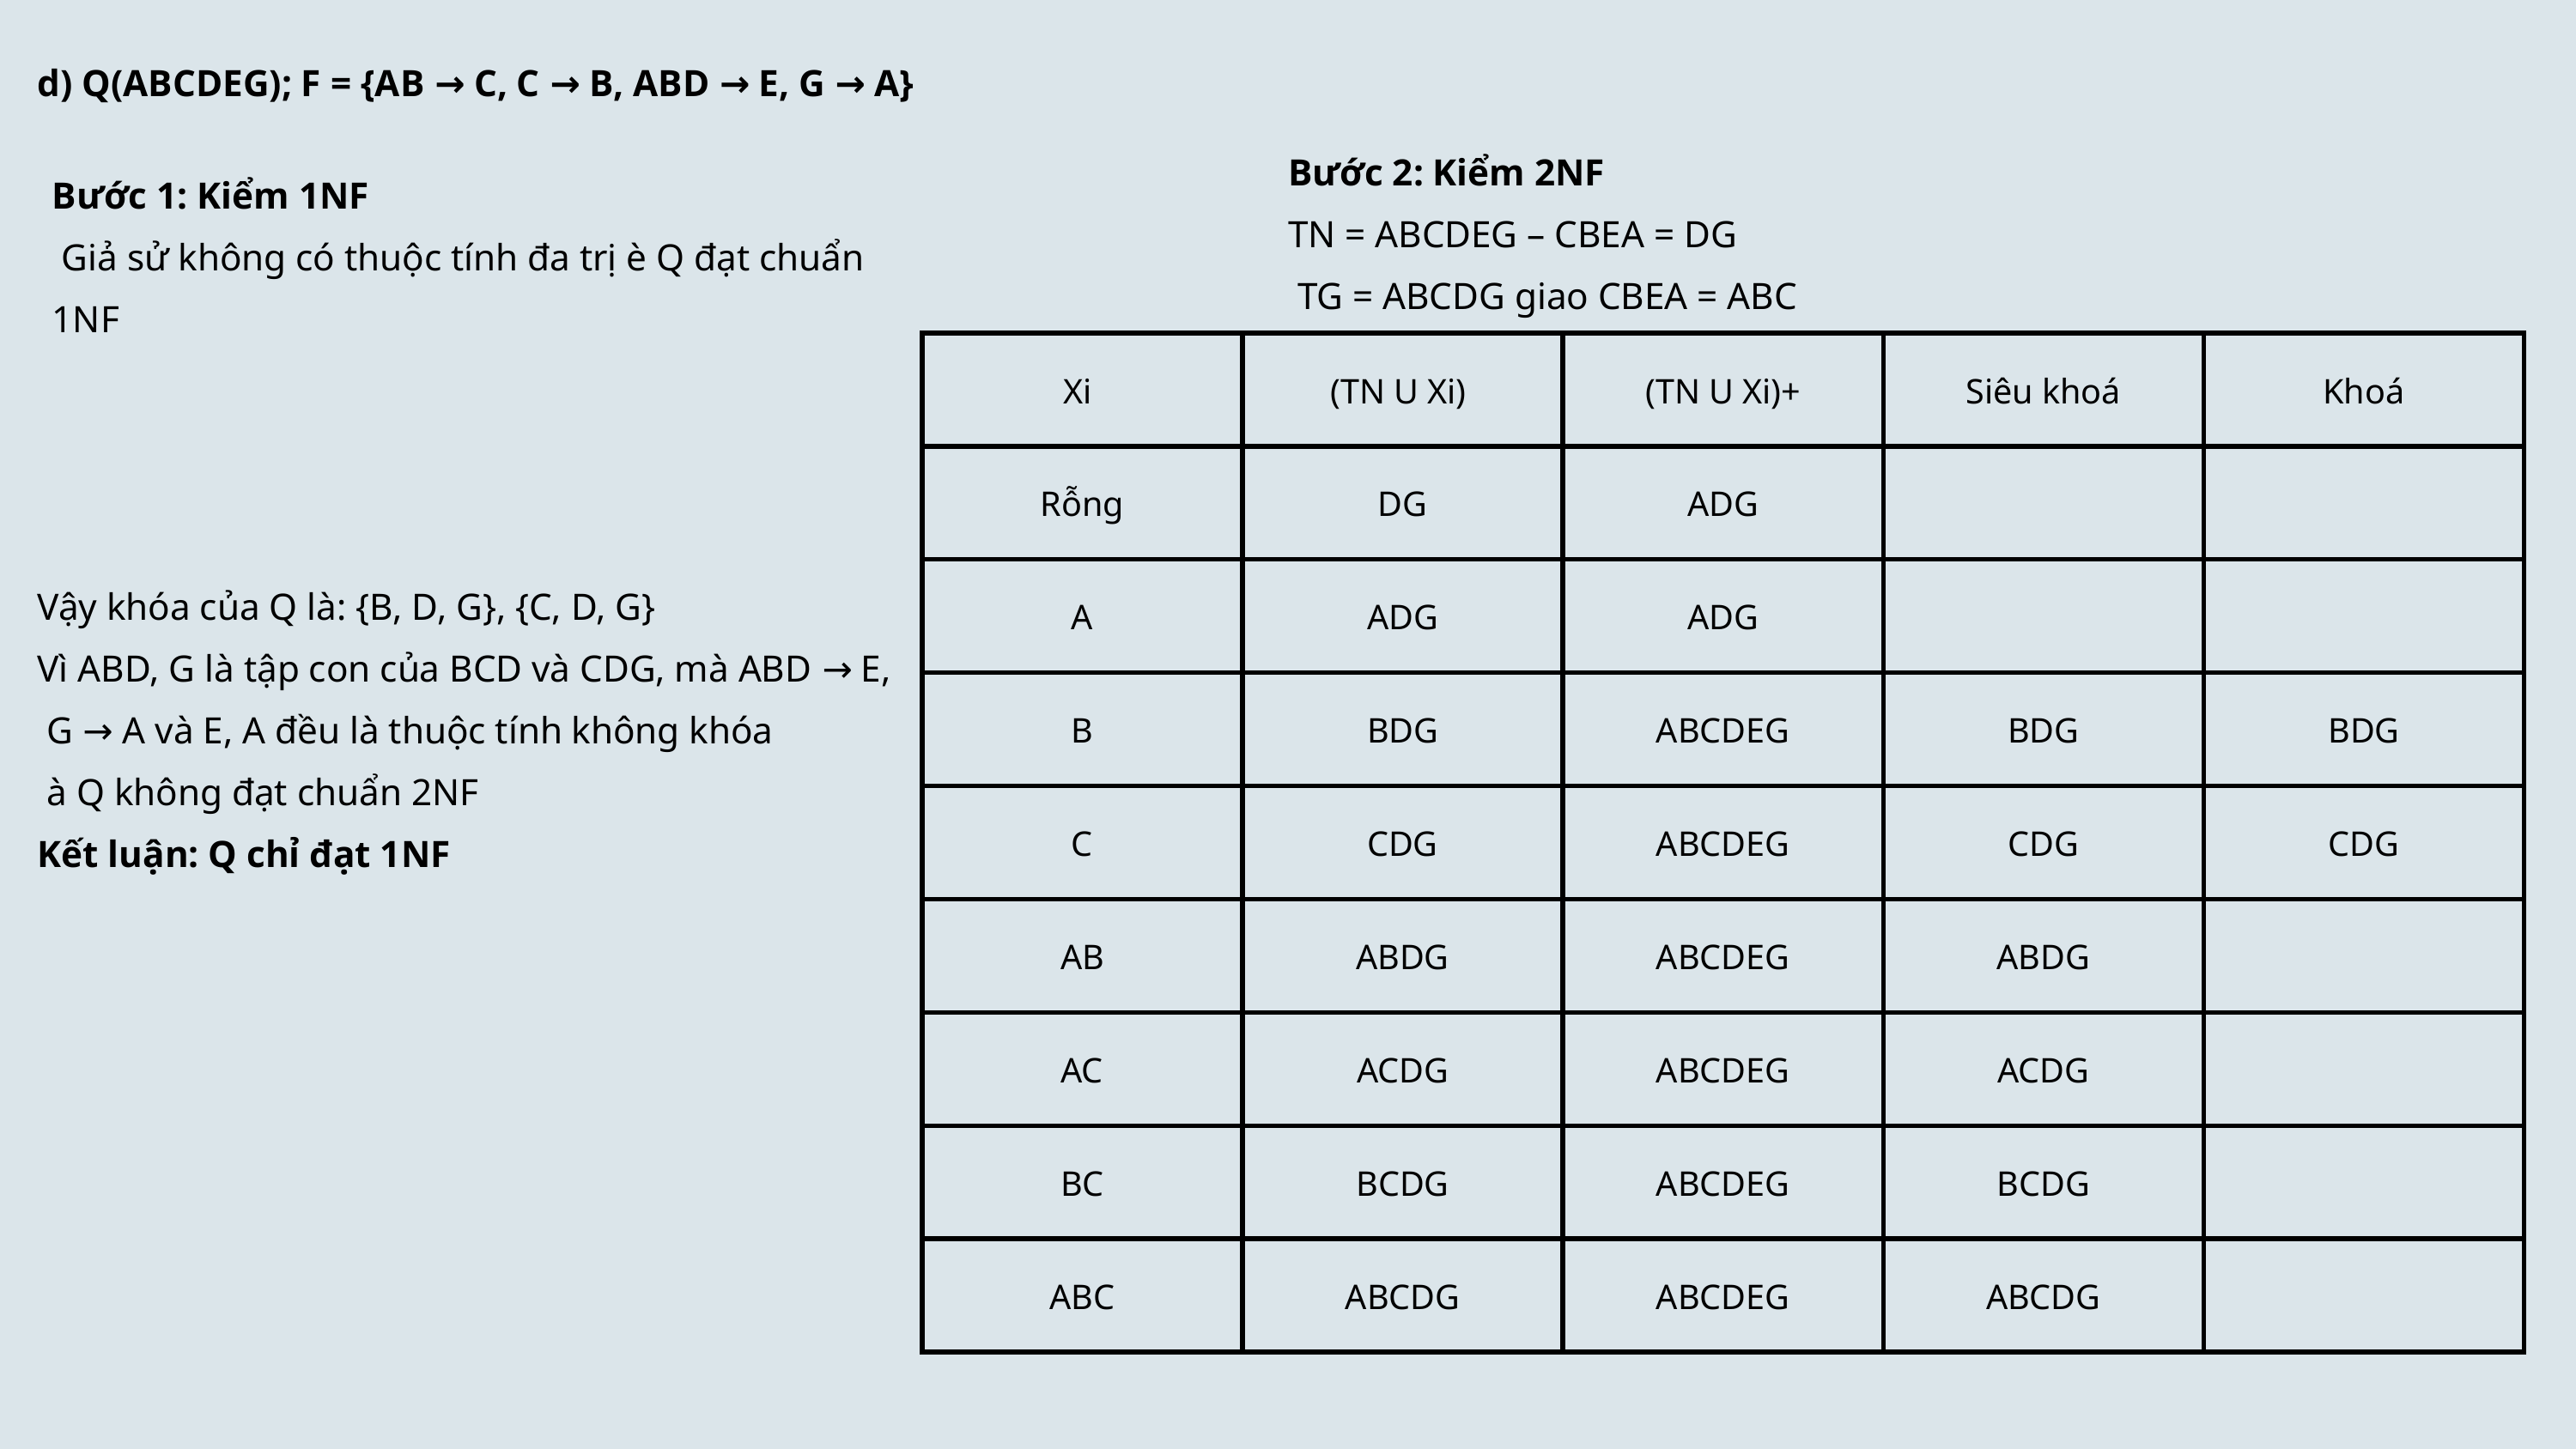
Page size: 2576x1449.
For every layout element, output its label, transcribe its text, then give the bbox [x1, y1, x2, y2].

table_cell BCDG [1886, 1128, 2202, 1236]
table_cell [2206, 901, 2522, 1010]
table_cell ABCDEG [1565, 788, 1881, 897]
table_cell ABCDEG [1565, 901, 1881, 1010]
table_cell ACDG [1245, 1015, 1560, 1124]
table_cell BDG [1886, 675, 2202, 784]
table_header Khoá [2206, 336, 2522, 444]
text_box Bước 1: Kiểm 1NF Giả sử không có thuộc tính đa trị è Q đạt chuẩn 1NF [52, 155, 923, 340]
table_header (TN U Xi)+ [1565, 336, 1881, 444]
text_box d) Q(ABCDEG); F = {AB → C, C → B, ABD → E, G → A} [37, 41, 938, 104]
table_header (TN U Xi) [1245, 336, 1560, 444]
table_cell AB [925, 901, 1240, 1010]
table_cell [2206, 1241, 2522, 1349]
table_cell ABCDEG [1565, 1241, 1881, 1349]
table_cell [1886, 561, 2202, 670]
table_cell [2206, 449, 2522, 557]
table_cell [2206, 561, 2522, 670]
table_cell [2206, 1015, 2522, 1124]
text_box Vậy khóa của Q là: {B, D, G}, {C, D, G} Vì ABD, G là tập con của BCD và CDG, mà ABD → E, G → A và E, A đều là thuộc tính không khóa à Q không đạt chuẩn 2NF Kết luận: Q chỉ đạt 1NF [37, 565, 903, 875]
table_cell CDG [2206, 788, 2522, 897]
table_cell BDG [1245, 675, 1560, 784]
table_cell CDG [1886, 788, 2202, 897]
table_cell DG [1245, 449, 1560, 557]
table_cell ABCDG [1245, 1241, 1560, 1349]
table_cell ABCDG [1886, 1241, 2202, 1349]
table_cell ABCDEG [1565, 1128, 1881, 1236]
table_cell A [925, 561, 1240, 670]
text_box Bước 2: Kiểm 2NF TN = ABCDEG – CBEA = DG TG = ABCDG giao CBEA = ABC [1288, 131, 2159, 317]
table_cell CDG [1245, 788, 1560, 897]
table_cell B [925, 675, 1240, 784]
table_cell ADG [1245, 561, 1560, 670]
table_header Siêu khoá [1886, 336, 2202, 444]
table_cell ABC [925, 1241, 1240, 1349]
table_cell BC [925, 1128, 1240, 1236]
table_cell C [925, 788, 1240, 897]
table_cell [2206, 1128, 2522, 1236]
table_cell ACDG [1886, 1015, 2202, 1124]
table_cell ABDG [1245, 901, 1560, 1010]
table_cell BDG [2206, 675, 2522, 784]
table_cell Rỗng [925, 449, 1240, 557]
table_header Xi [925, 336, 1240, 444]
table_cell ABDG [1886, 901, 2202, 1010]
table_cell [1886, 449, 2202, 557]
table_cell ADG [1565, 561, 1881, 670]
table_cell ABCDEG [1565, 675, 1881, 784]
table_cell ABCDEG [1565, 1015, 1881, 1124]
table_cell ADG [1565, 449, 1881, 557]
table_cell AC [925, 1015, 1240, 1124]
table_cell BCDG [1245, 1128, 1560, 1236]
